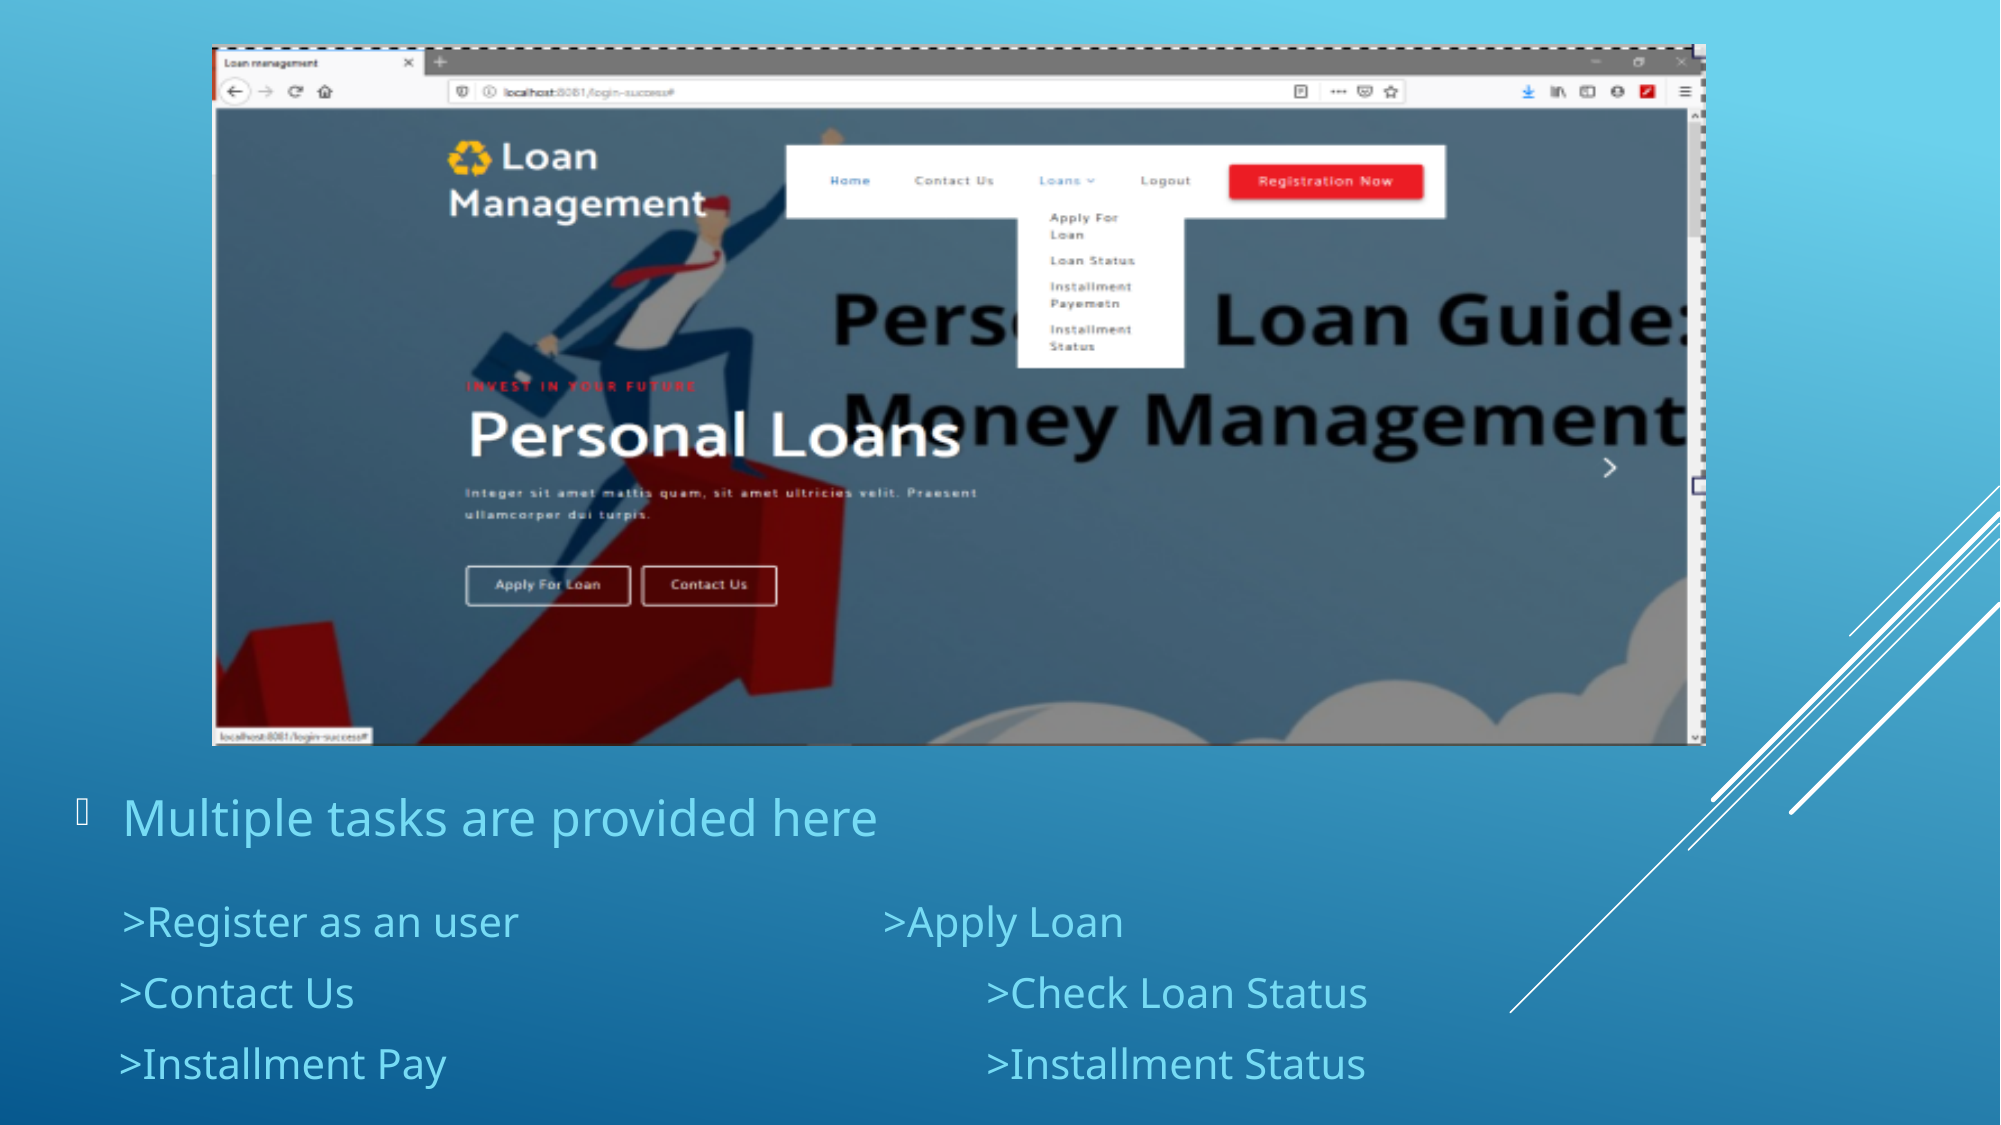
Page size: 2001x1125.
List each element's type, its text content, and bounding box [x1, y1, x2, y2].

picture [211, 43, 1707, 746]
list Multiple tasks are provided here >Register as an user >Apply Loan >Contact Us >Check Loan Status >Installment Pay >Installment Status [60, 799, 1461, 1125]
